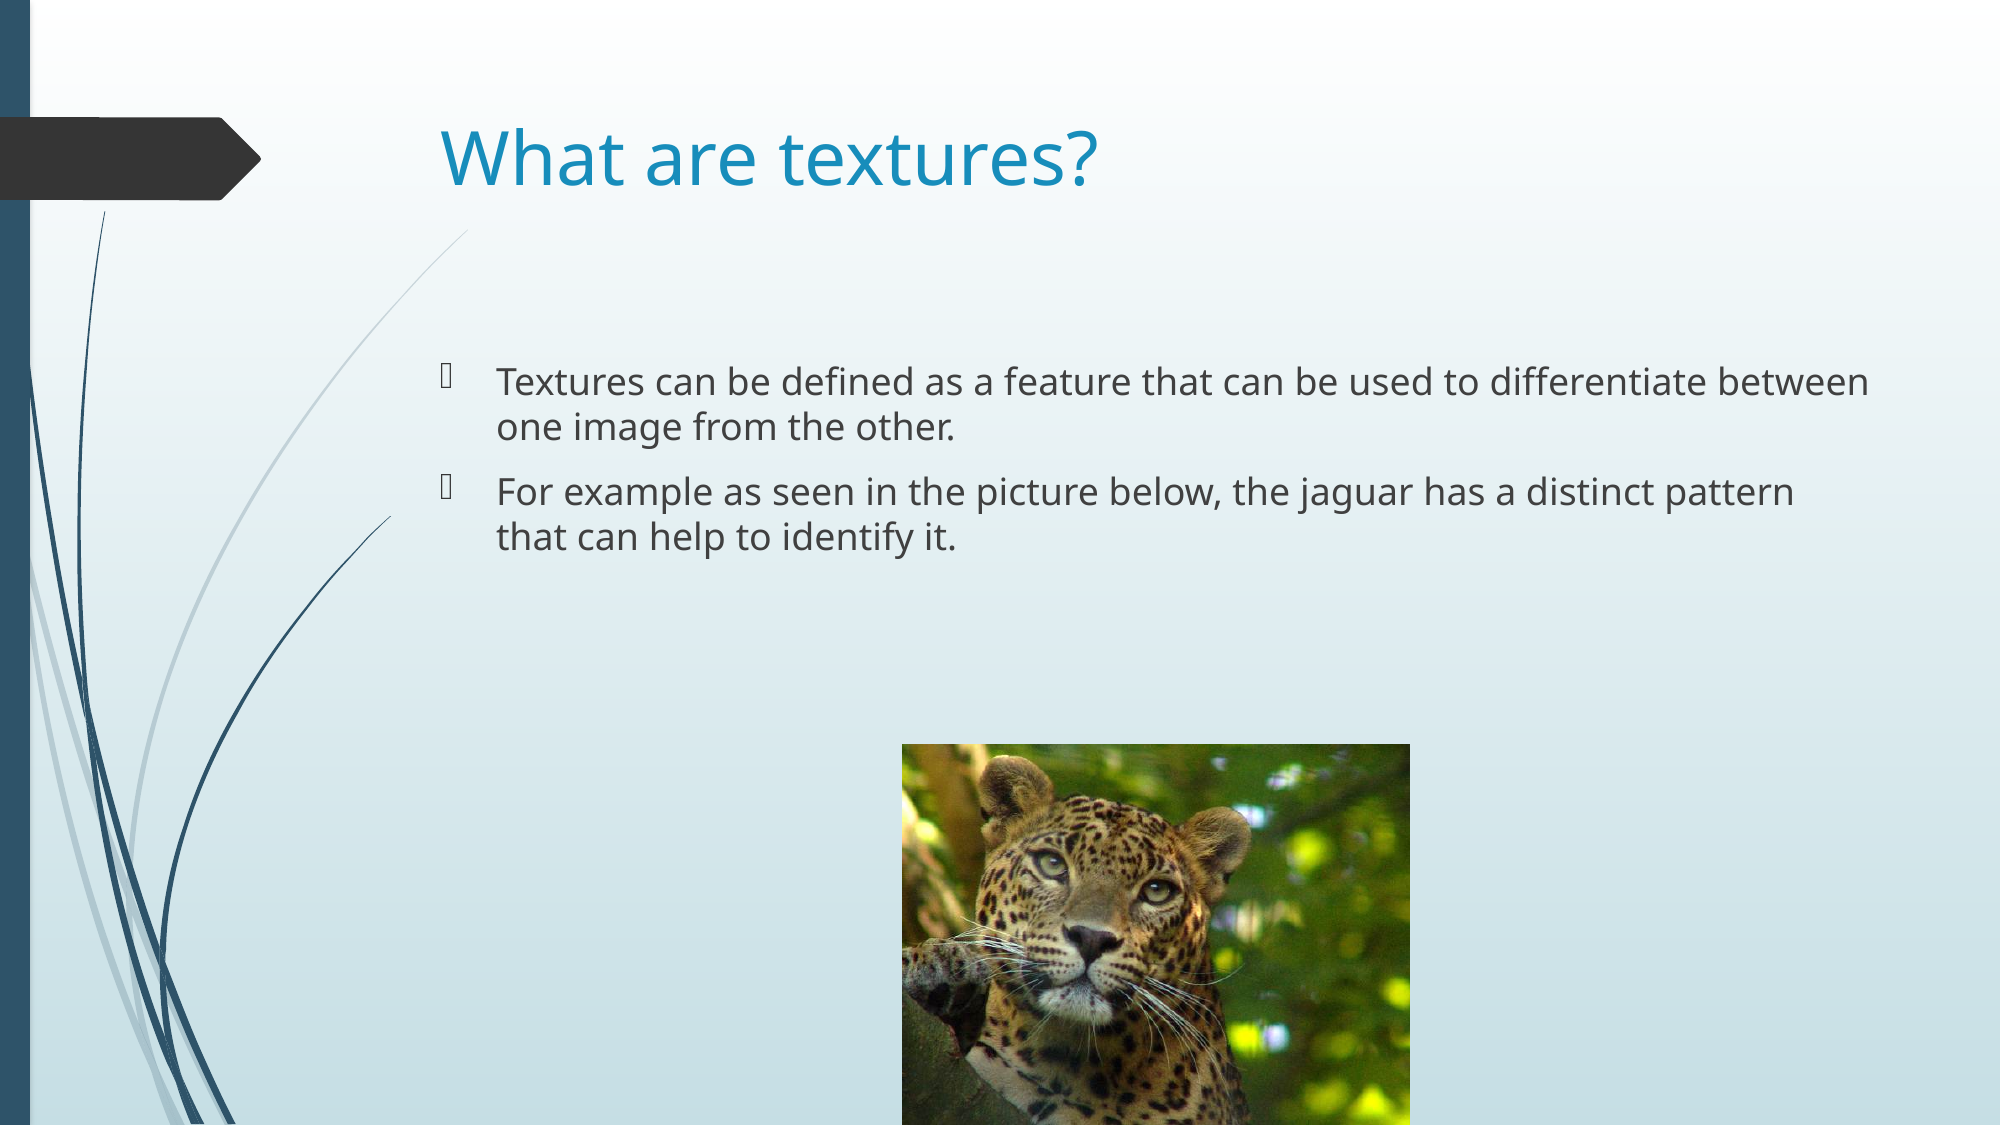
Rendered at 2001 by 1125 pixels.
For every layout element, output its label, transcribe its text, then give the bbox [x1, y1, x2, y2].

picture [902, 744, 1410, 1125]
list Textures can be defined as a feature that can be used to differentiate between one image from the other. For example as seen in the picture below, the jaguar has a distinct pattern that can help to identify it. [424, 350, 1888, 970]
title What are textures? [425, 102, 1888, 313]
